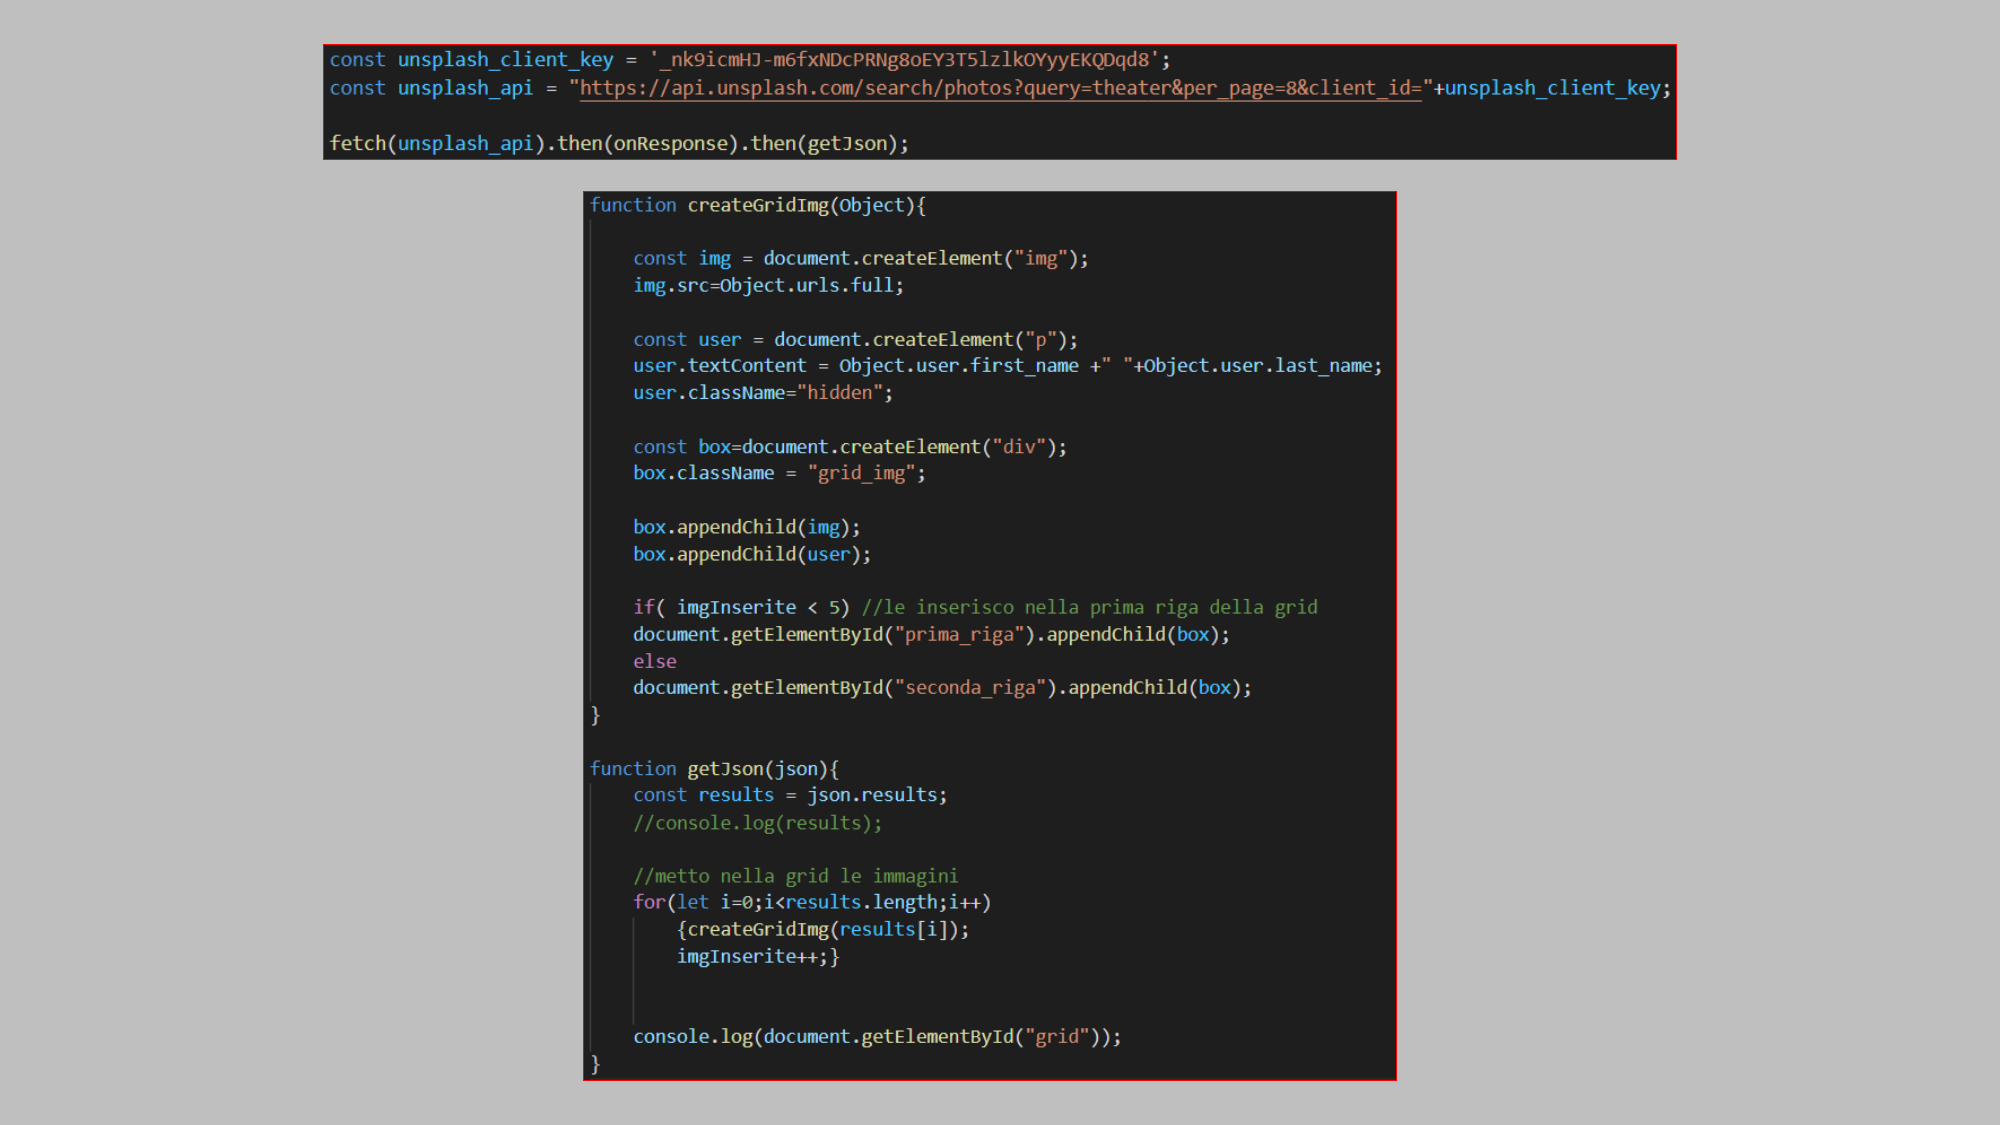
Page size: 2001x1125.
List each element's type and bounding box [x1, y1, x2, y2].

picture [323, 44, 1677, 160]
picture [583, 191, 1397, 1081]
